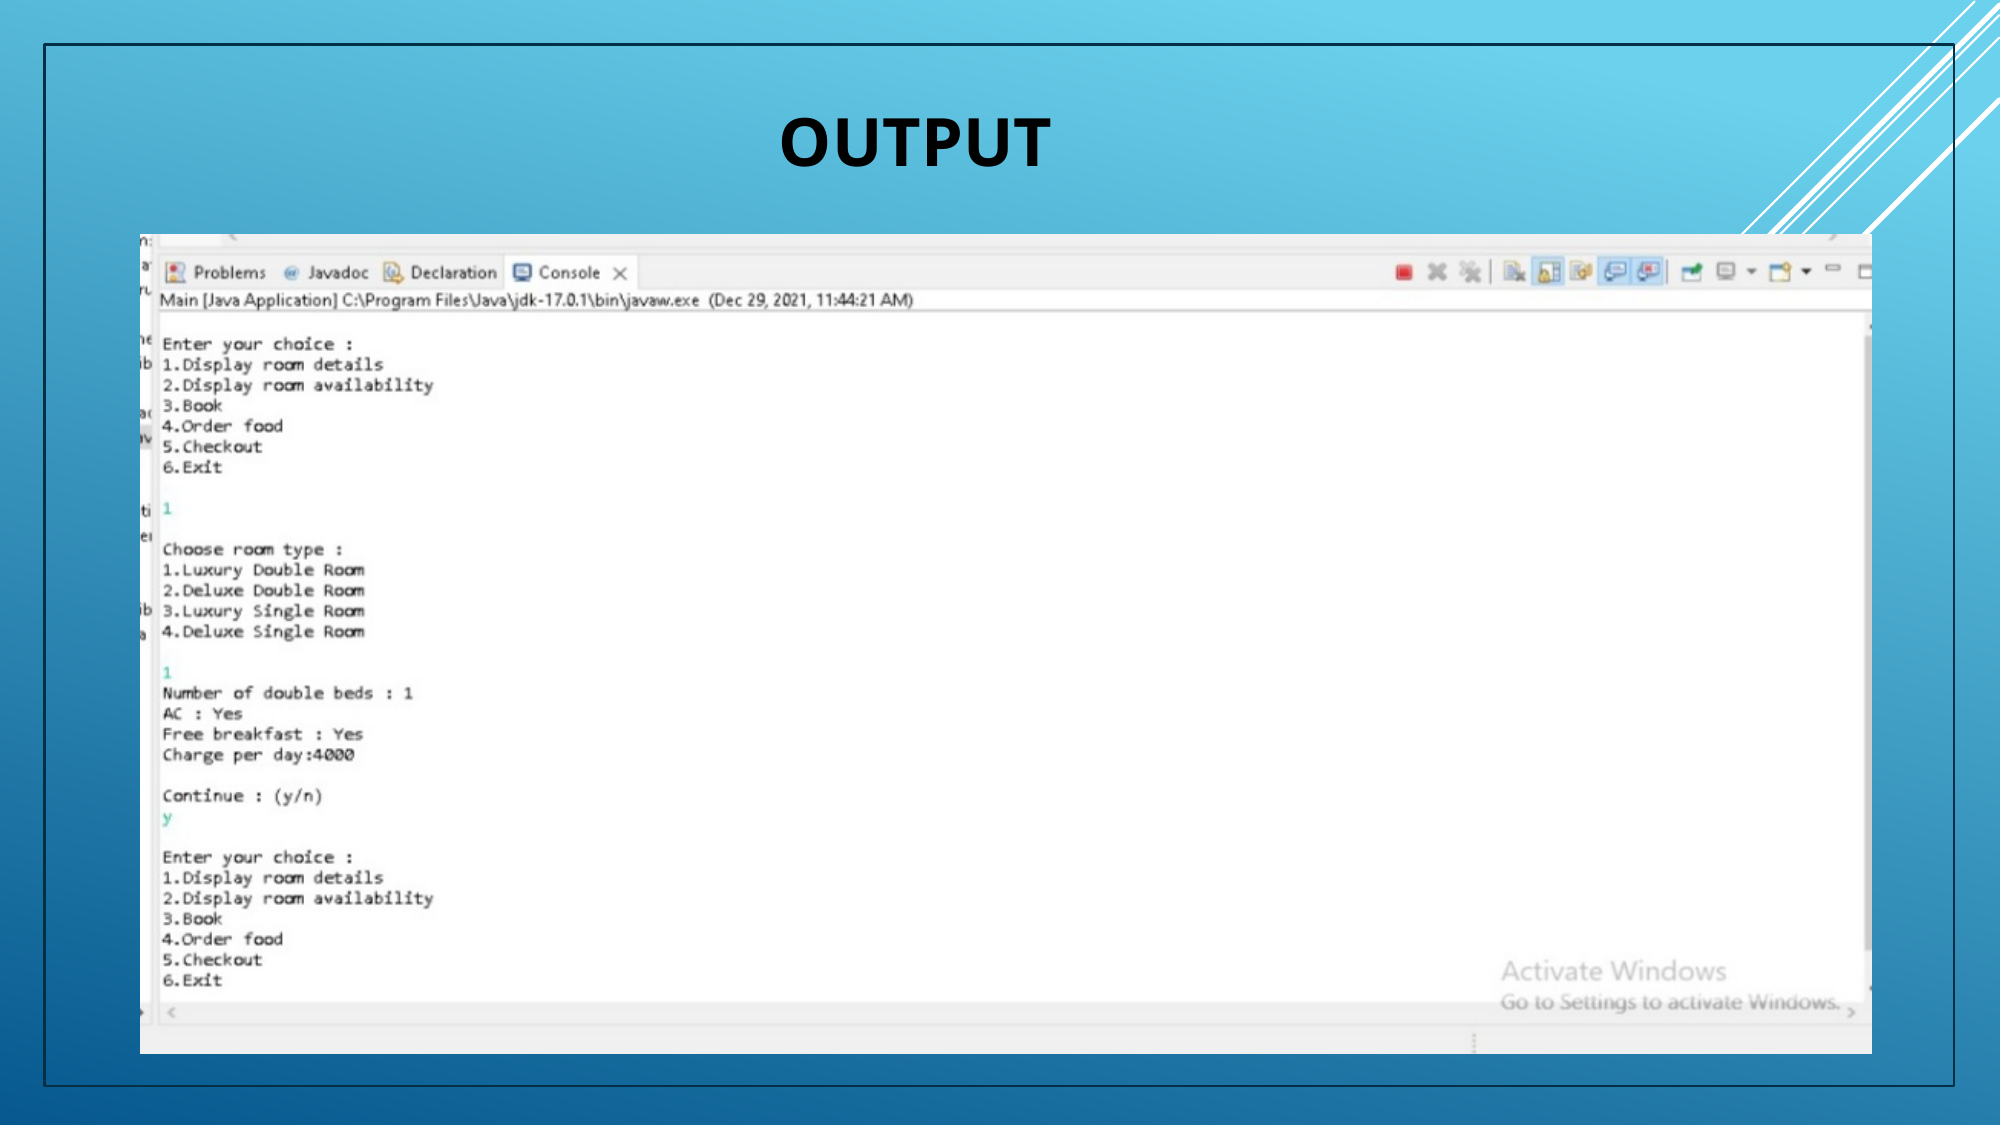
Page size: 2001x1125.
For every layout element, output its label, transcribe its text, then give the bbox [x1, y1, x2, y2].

text_box [43, 43, 1955, 1087]
picture [140, 234, 1872, 1054]
text_box OUTPUT [761, 87, 1070, 191]
